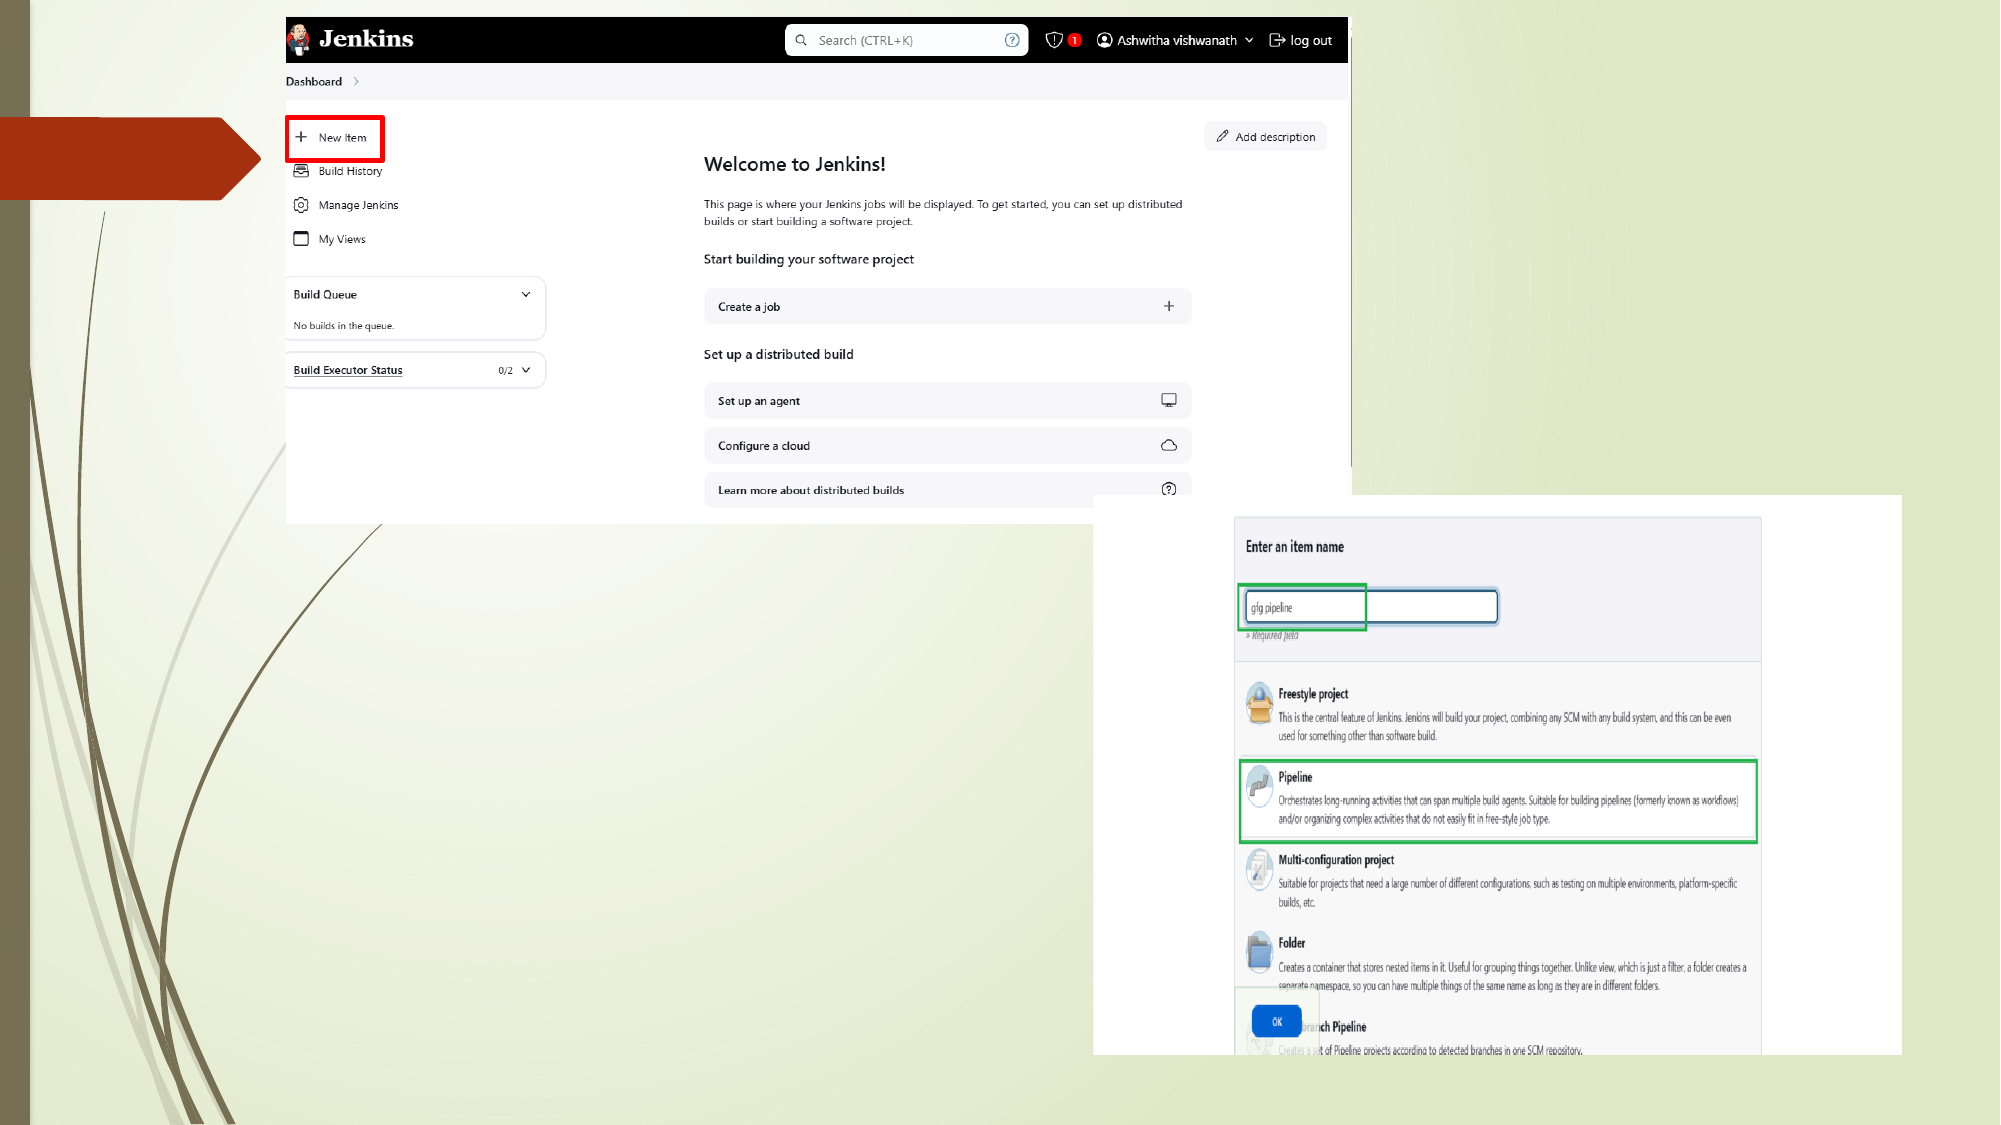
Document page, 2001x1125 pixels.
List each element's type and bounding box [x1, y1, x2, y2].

picture [286, 16, 1903, 1055]
